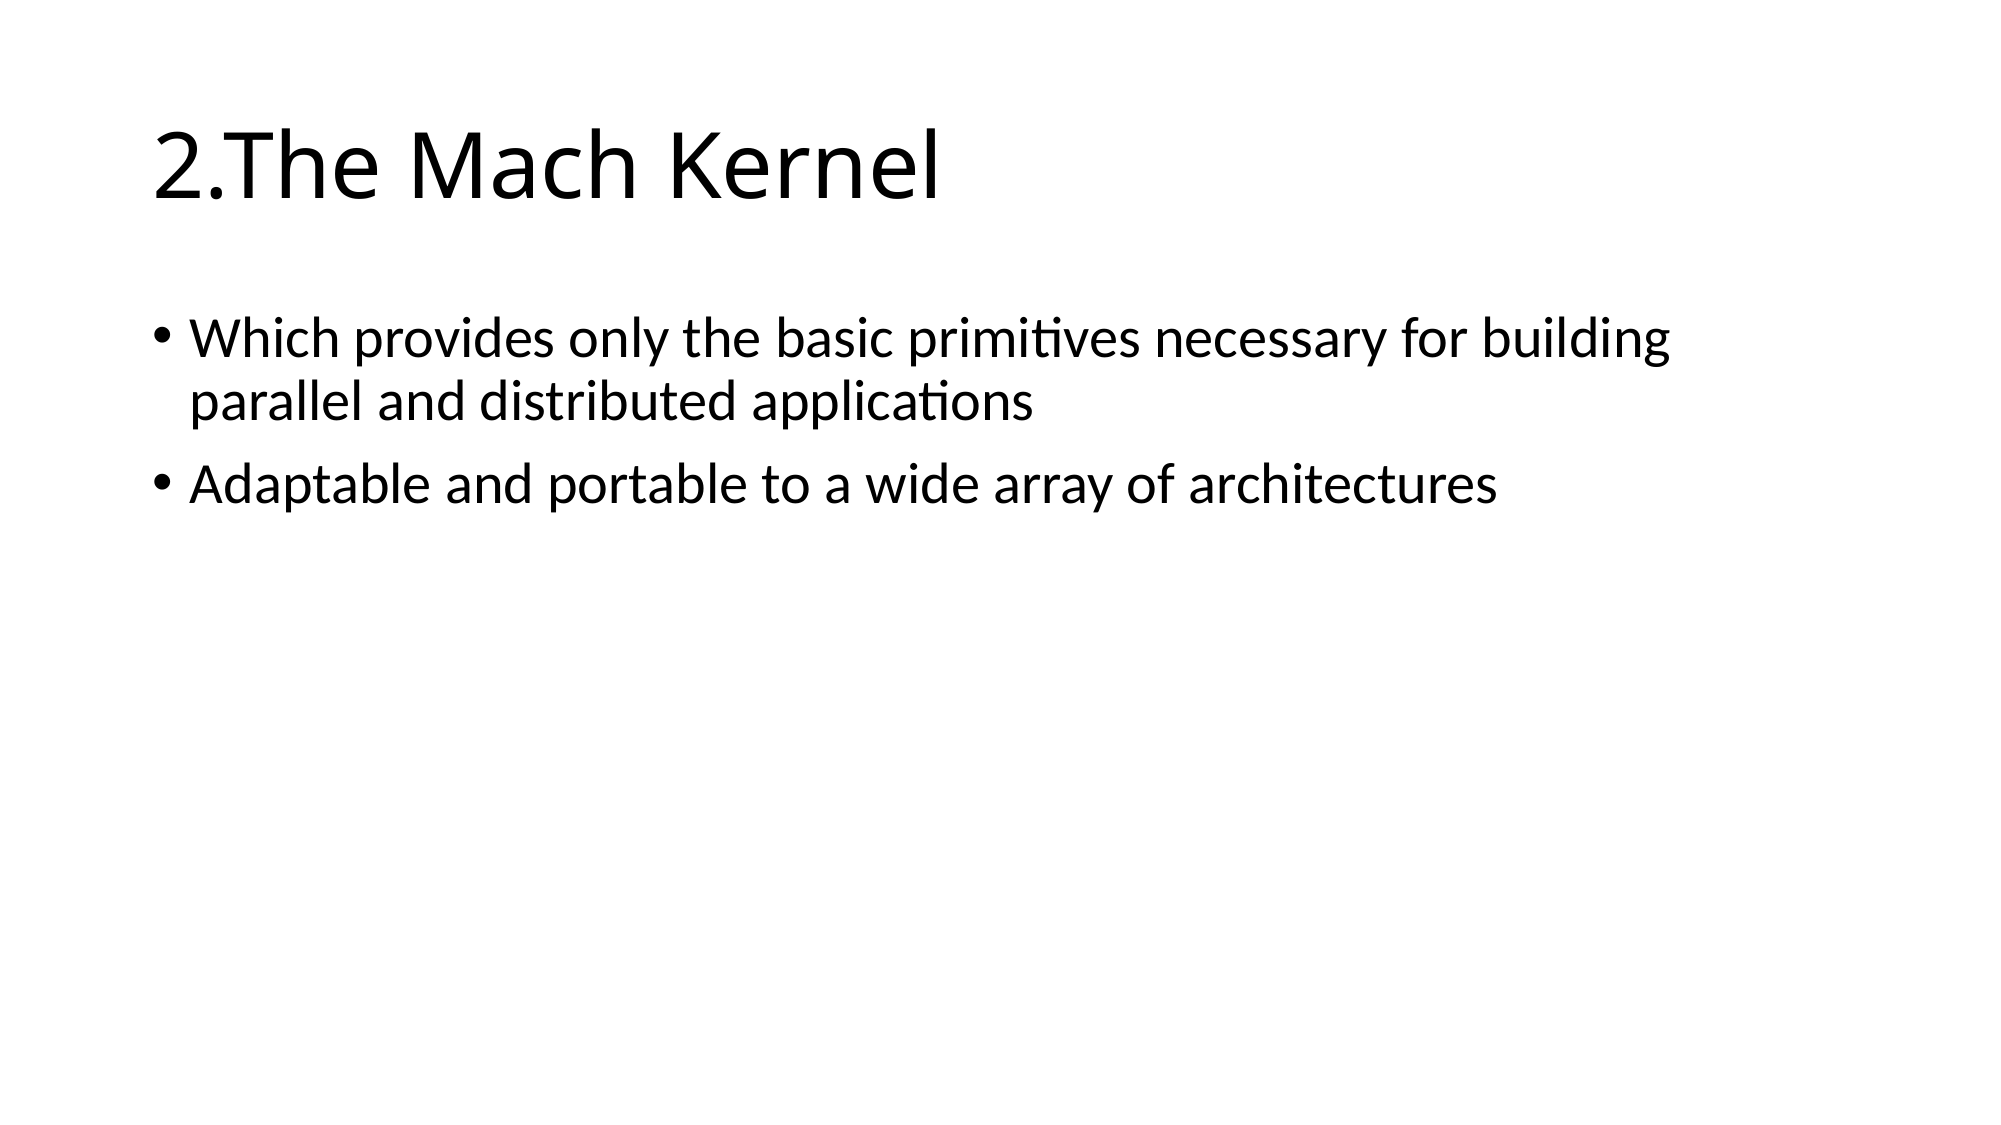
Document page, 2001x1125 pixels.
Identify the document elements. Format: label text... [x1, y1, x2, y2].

title 2.The Mach Kernel [137, 59, 1863, 278]
list Which provides only the basic primitives necessary for building parallel and distributed applications Adaptable and portable to a wide array of architectures [137, 299, 1863, 1014]
